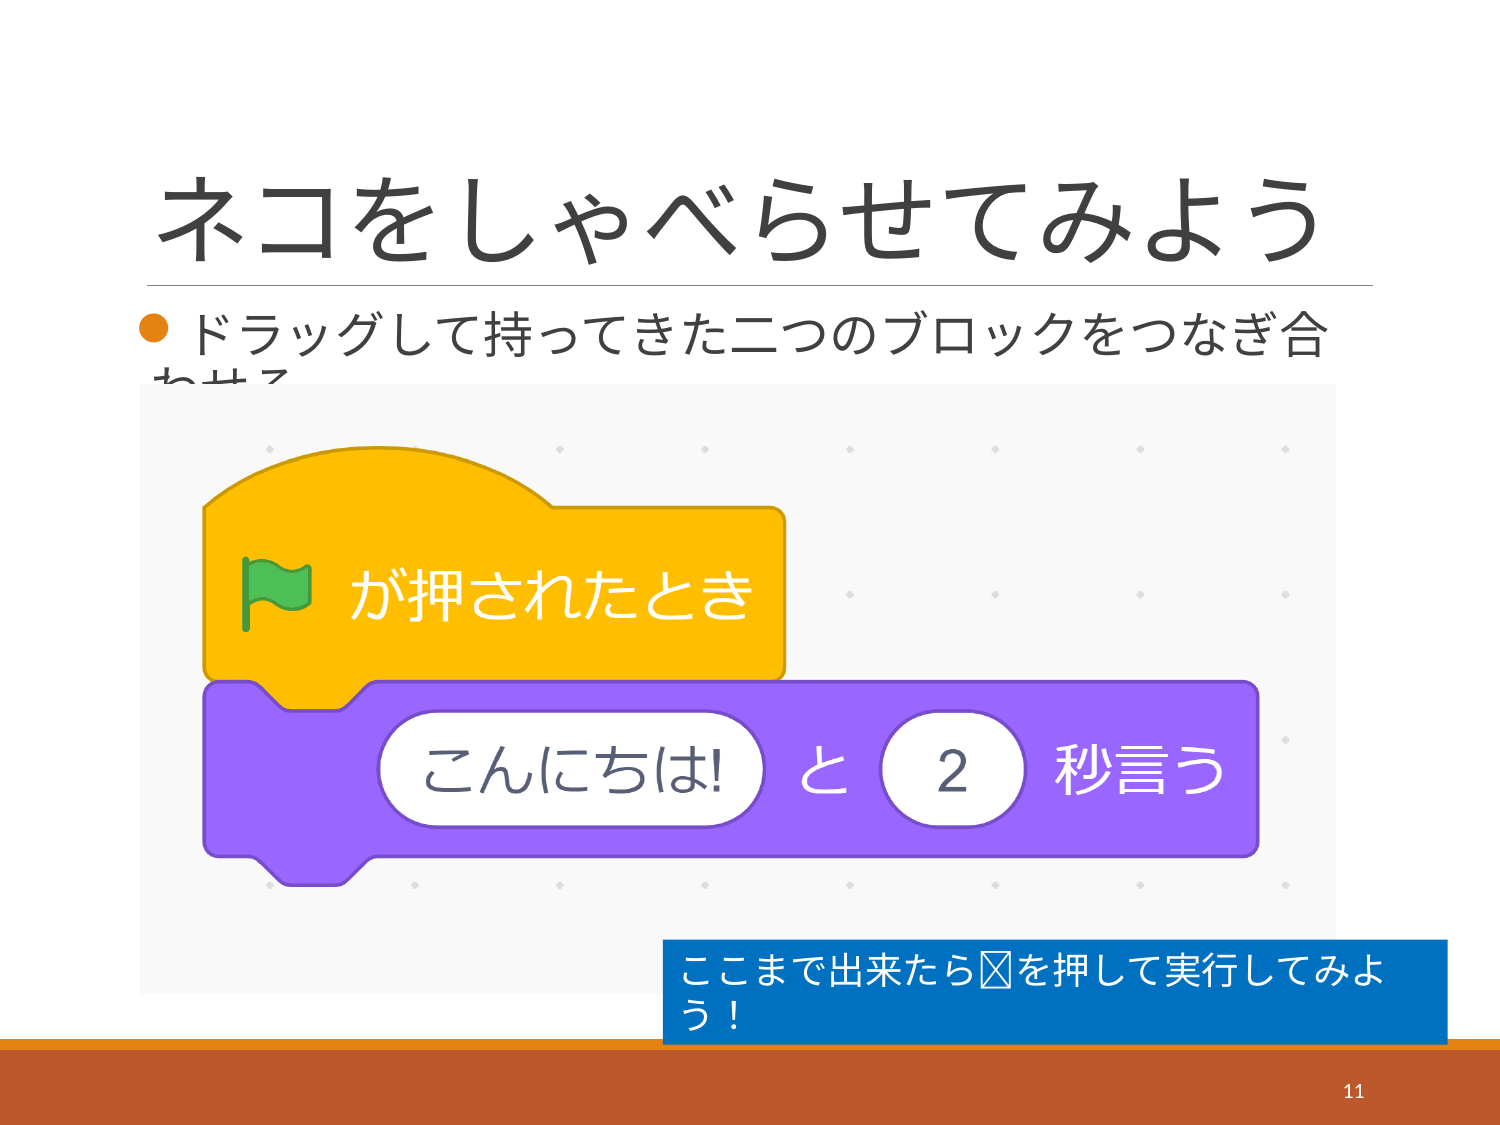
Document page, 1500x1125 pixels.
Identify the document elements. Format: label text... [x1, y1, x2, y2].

title ネコをしゃべらせてみよう [135, 47, 1373, 285]
text_box ここまで出来たら🚩を押して実行してみよう！ [662, 939, 1448, 1045]
list ドラッグして持ってきた二つのブロックをつなぎ合わせる [135, 302, 1373, 963]
slide_number 11 [1218, 1059, 1380, 1120]
picture [140, 383, 1336, 994]
